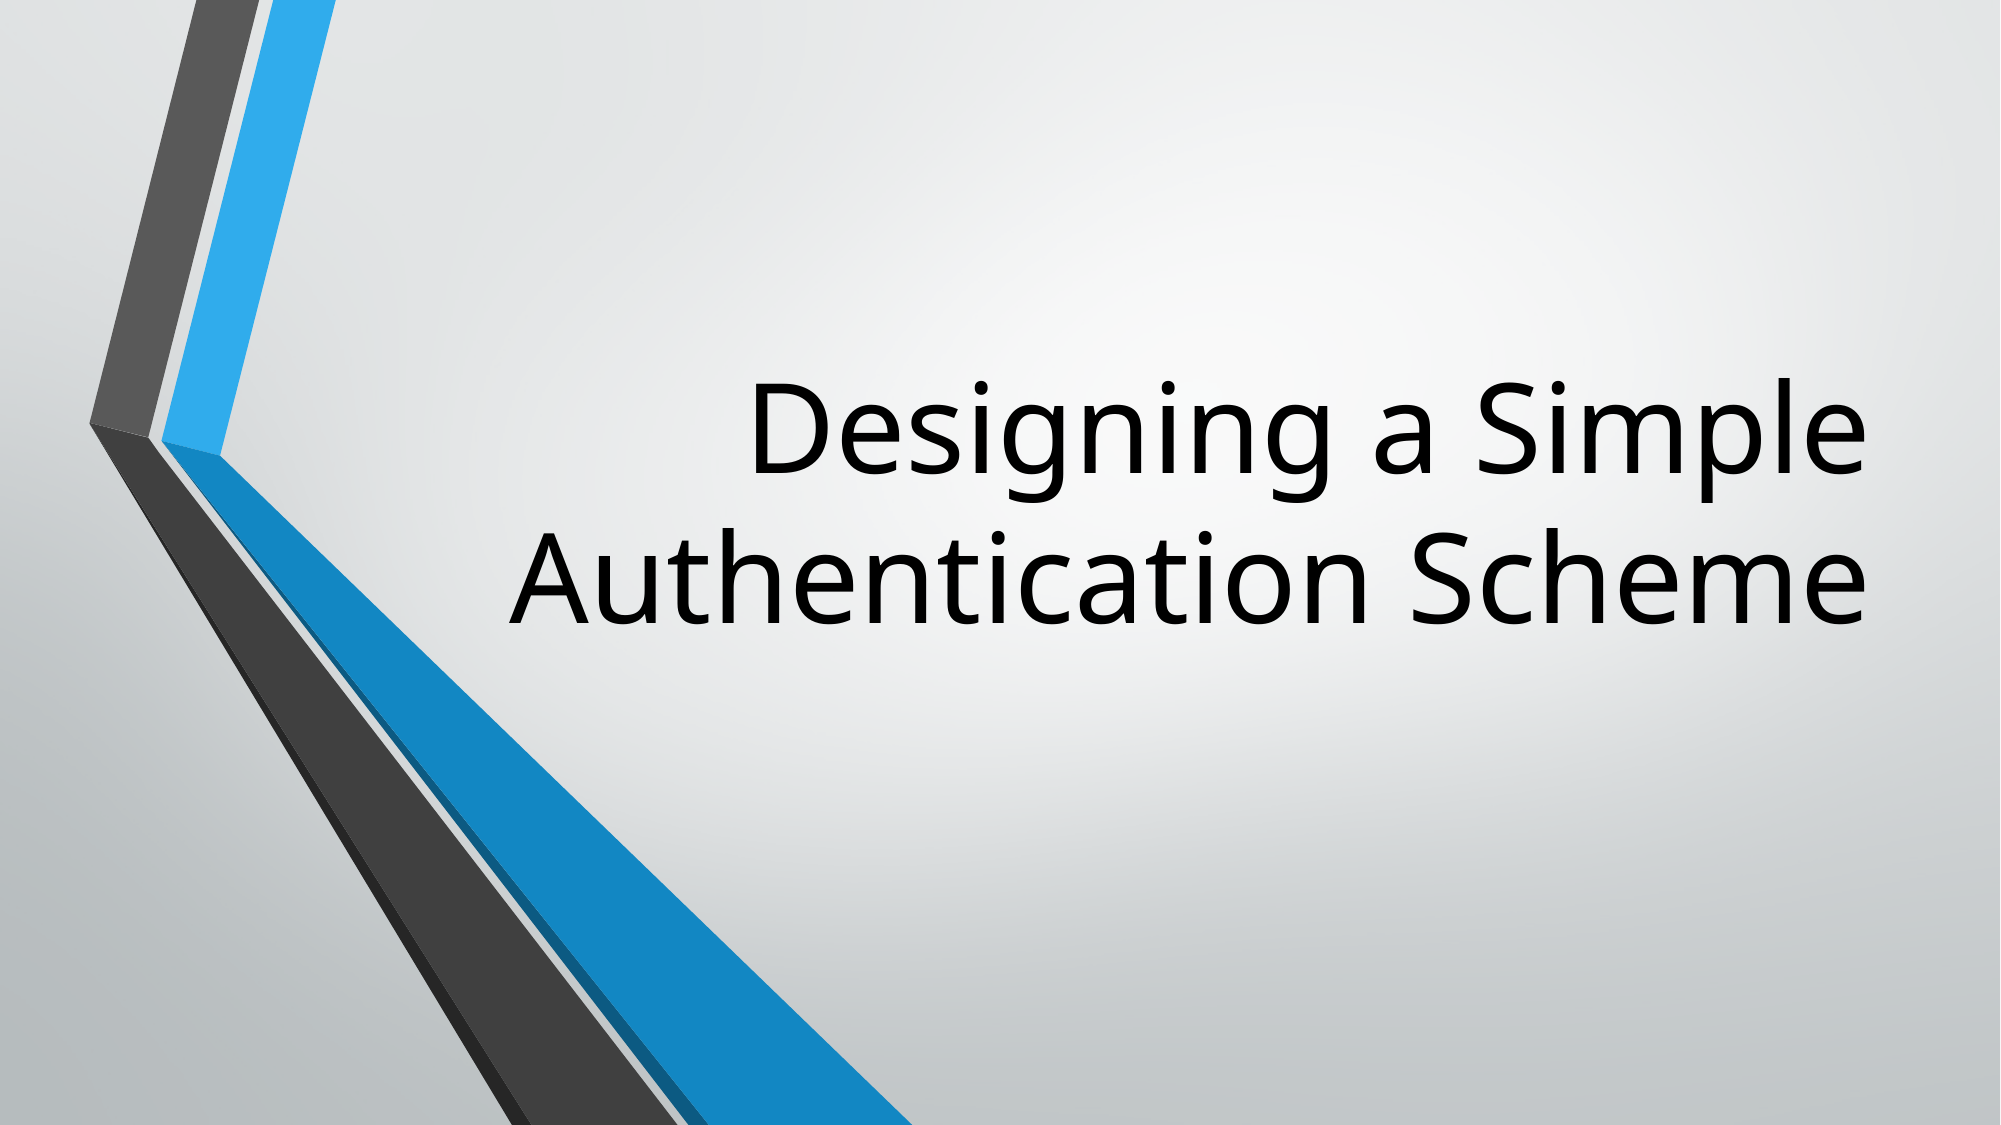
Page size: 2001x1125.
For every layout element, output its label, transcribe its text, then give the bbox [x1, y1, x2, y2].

title Designing a Simple Authentication Scheme [480, 226, 1887, 656]
